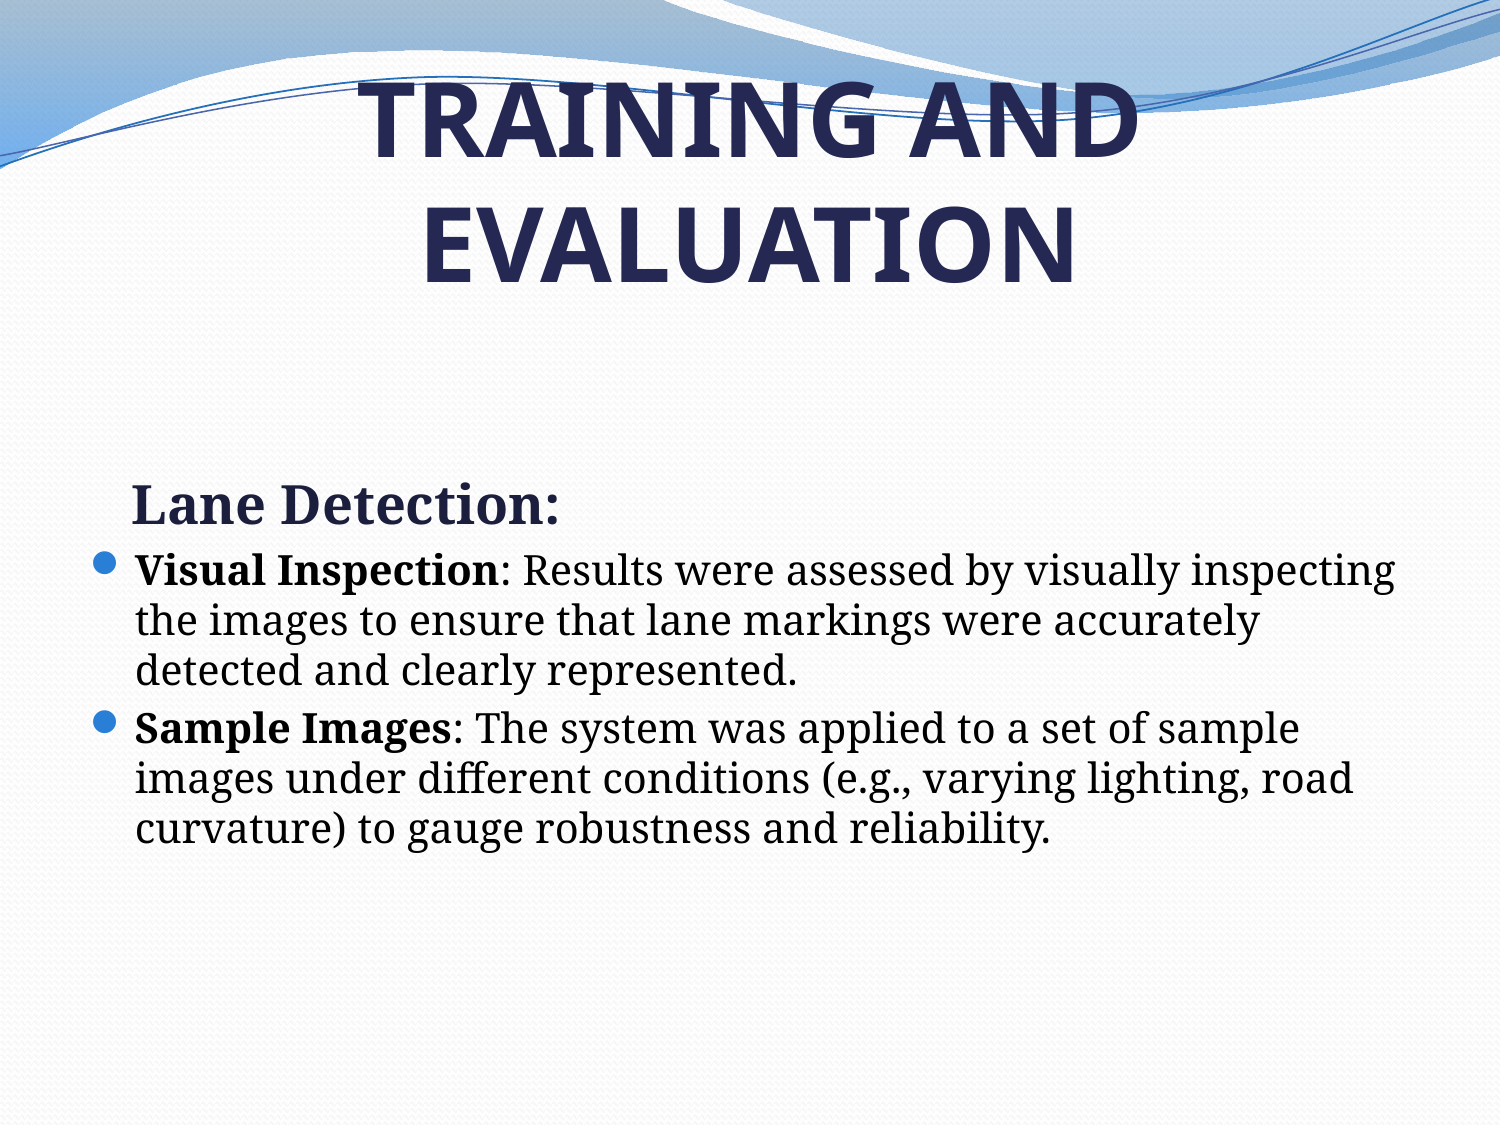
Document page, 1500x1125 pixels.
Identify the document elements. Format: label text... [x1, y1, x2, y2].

title TRAINING AND EVALUATION [75, 115, 1425, 303]
list Lane Detection: Visual Inspection: Results were assessed by visually inspecting the images to ensure that lane markings were accurately detected and clearly represented. Sample Images: The system was applied to a set of sample images under different conditions (e.g., varying lighting, road curvature) to gauge robustness and reliability. [75, 462, 1425, 1100]
